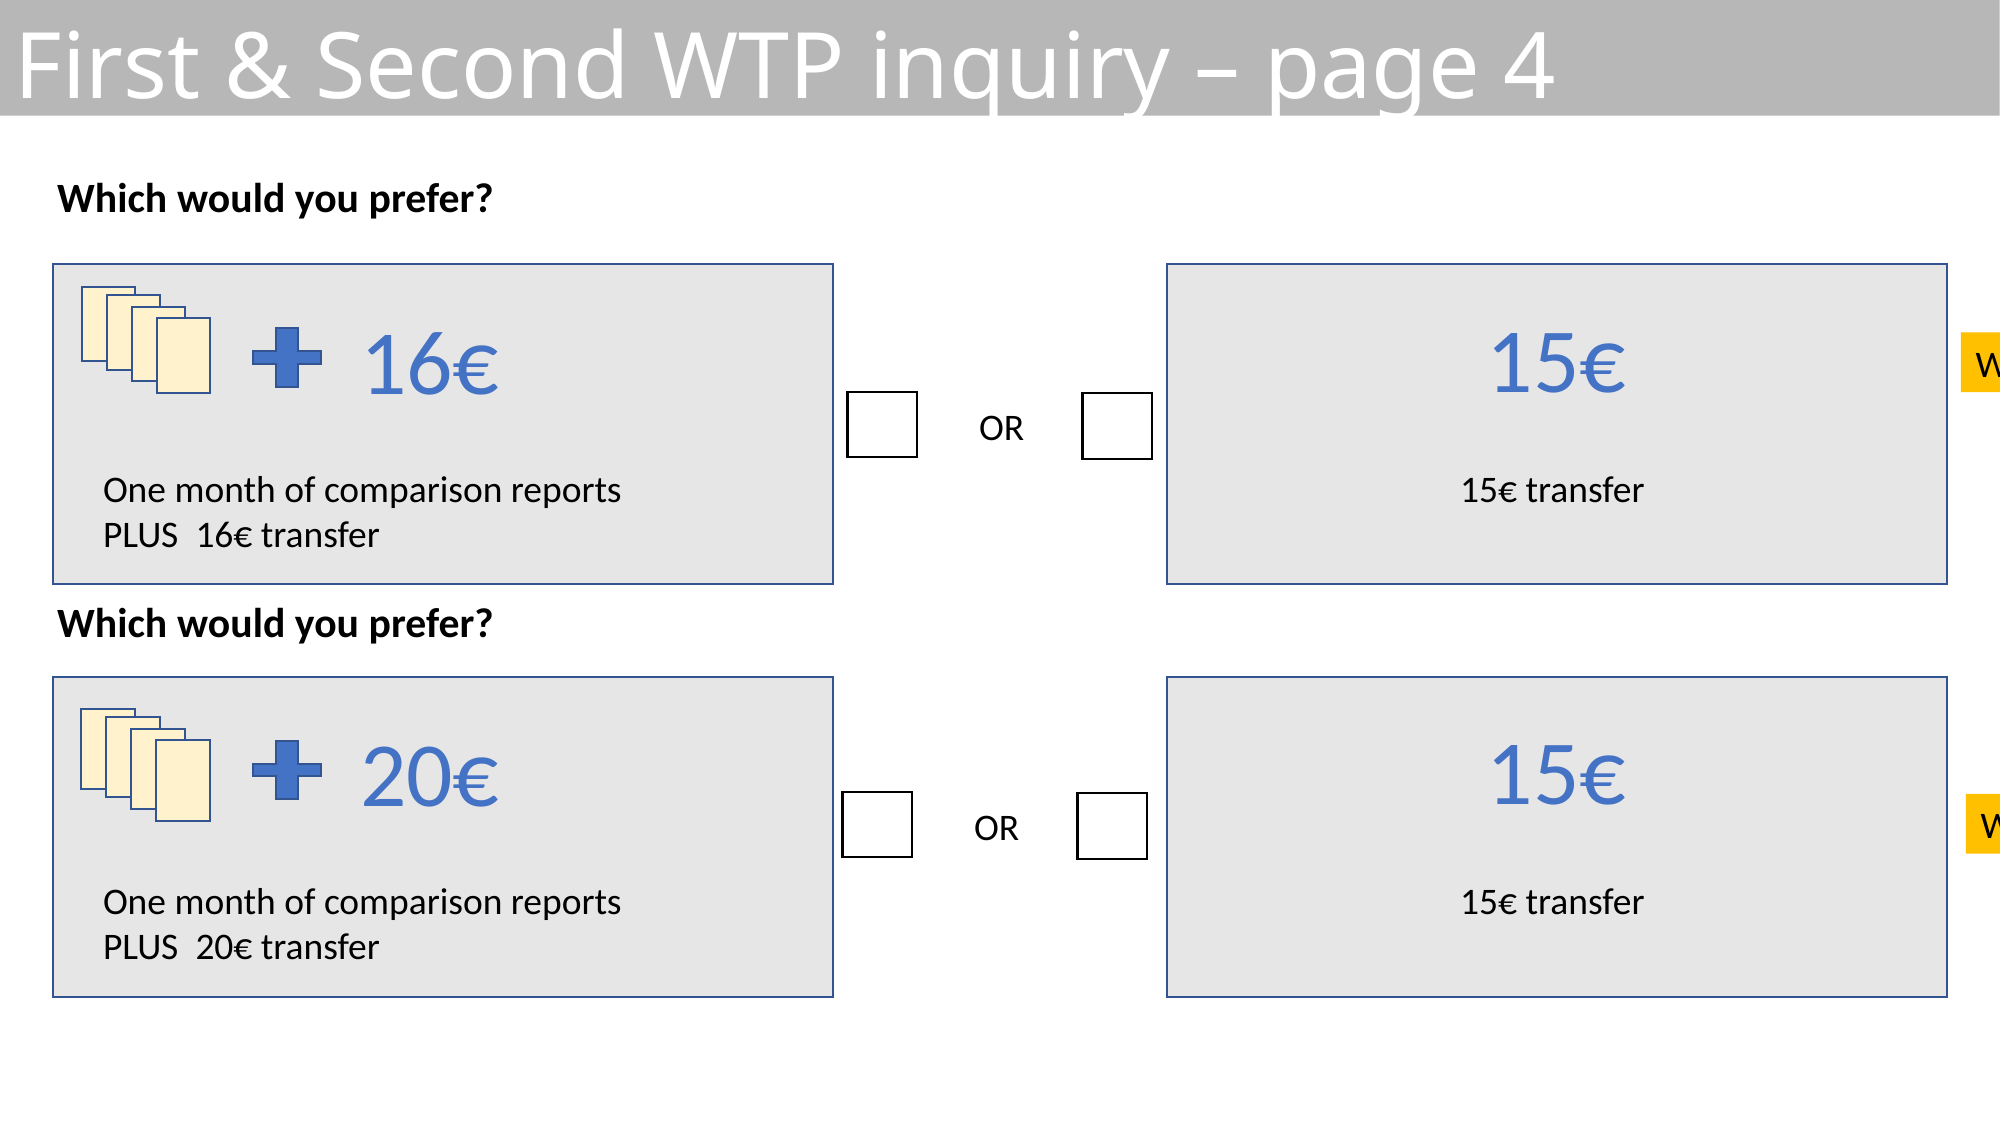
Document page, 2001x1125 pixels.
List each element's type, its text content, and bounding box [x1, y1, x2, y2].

text_box [80, 708, 136, 790]
text_box 15€ [1471, 293, 1686, 418]
text_box [52, 676, 834, 998]
text_box 15€ transfer [1200, 869, 1914, 930]
text_box WTP -5 [1965, 793, 2000, 854]
text_box [156, 317, 211, 394]
text_box 20€ [345, 707, 560, 833]
text_box 15€ [1471, 705, 1686, 831]
text_box [52, 263, 834, 585]
text_box One month of comparison reports PLUS 16€ transfer [88, 457, 802, 562]
text_box [155, 739, 211, 822]
text_box [841, 791, 913, 858]
text_box [1076, 792, 1148, 860]
text_box WTP -1 [1960, 332, 2000, 393]
text_box [252, 327, 322, 388]
text_box [105, 716, 161, 798]
text_box [1166, 263, 1948, 585]
text_box [131, 306, 186, 382]
text_box [106, 294, 161, 371]
text_box 15€ transfer [1200, 457, 1914, 517]
text_box [846, 391, 918, 458]
text_box [1166, 676, 1948, 998]
text_box One month of comparison reports PLUS 20€ transfer [88, 869, 802, 975]
text_box Which would you prefer? [0, 163, 1035, 228]
text_box [81, 286, 136, 362]
text_box 16€ [345, 295, 560, 420]
text_box [130, 728, 186, 810]
text_box OR [939, 795, 1054, 856]
text_box First & Second WTP inquiry – page 4 [0, 0, 2000, 117]
text_box Which would you prefer? [0, 588, 1035, 654]
text_box [252, 740, 322, 800]
text_box [1081, 392, 1153, 460]
text_box OR [945, 395, 1059, 456]
